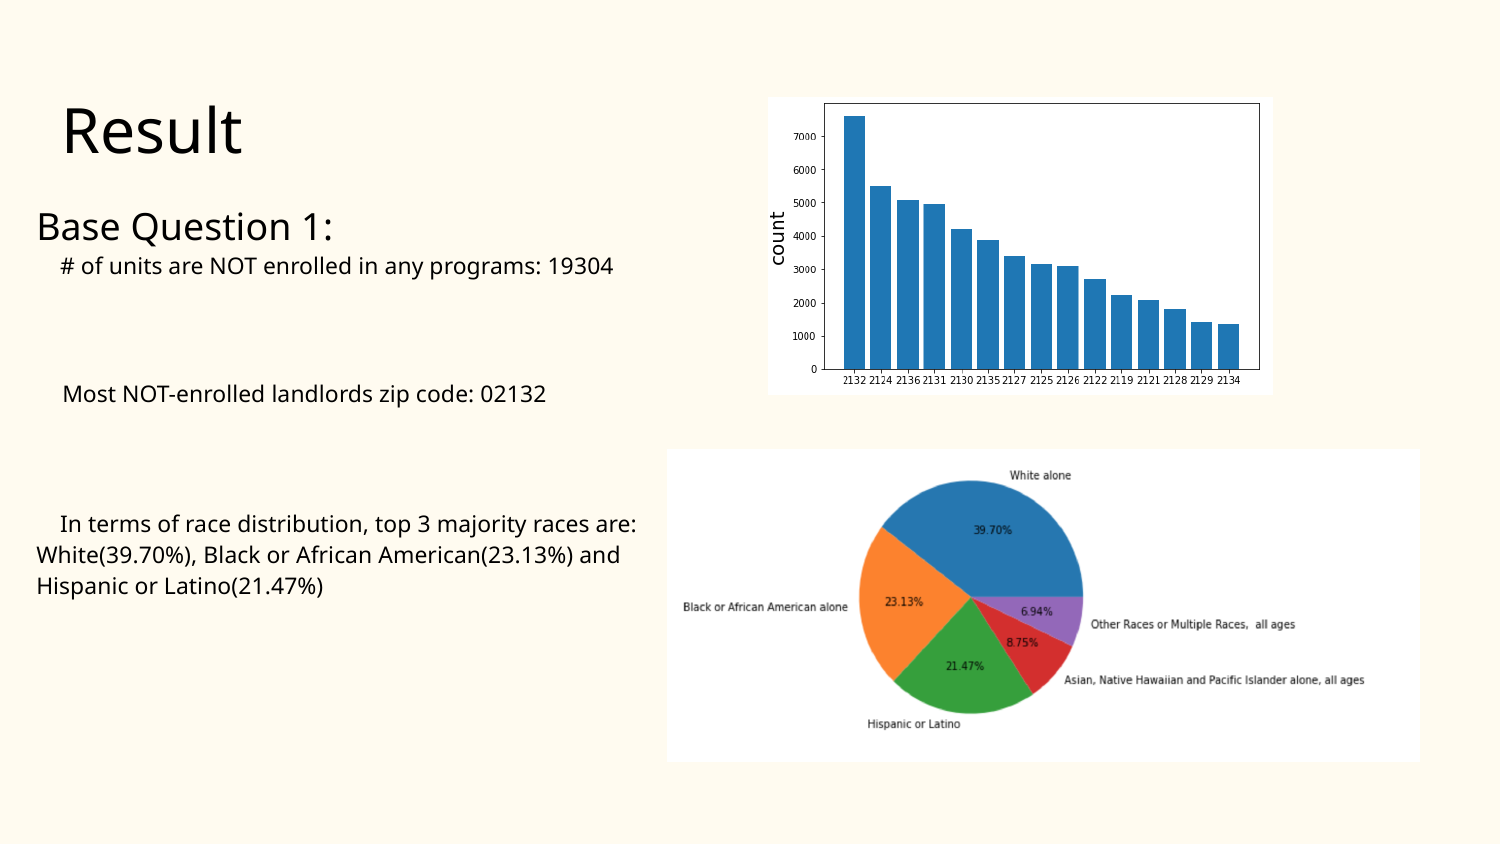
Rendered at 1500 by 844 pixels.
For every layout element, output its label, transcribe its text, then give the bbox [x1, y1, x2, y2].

title Result [46, 75, 1445, 177]
picture [767, 97, 1273, 395]
list Base Question 1: # of units are NOT enrolled in any programs: 19304 Most NOT-enrolled landlords zip code: 02132 In terms of race distribution, top 3 majority races are: White(39.70%), Black or African American(23.13%) and Hispanic or Latino(21.47%) [21, 180, 678, 738]
picture [667, 449, 1420, 762]
